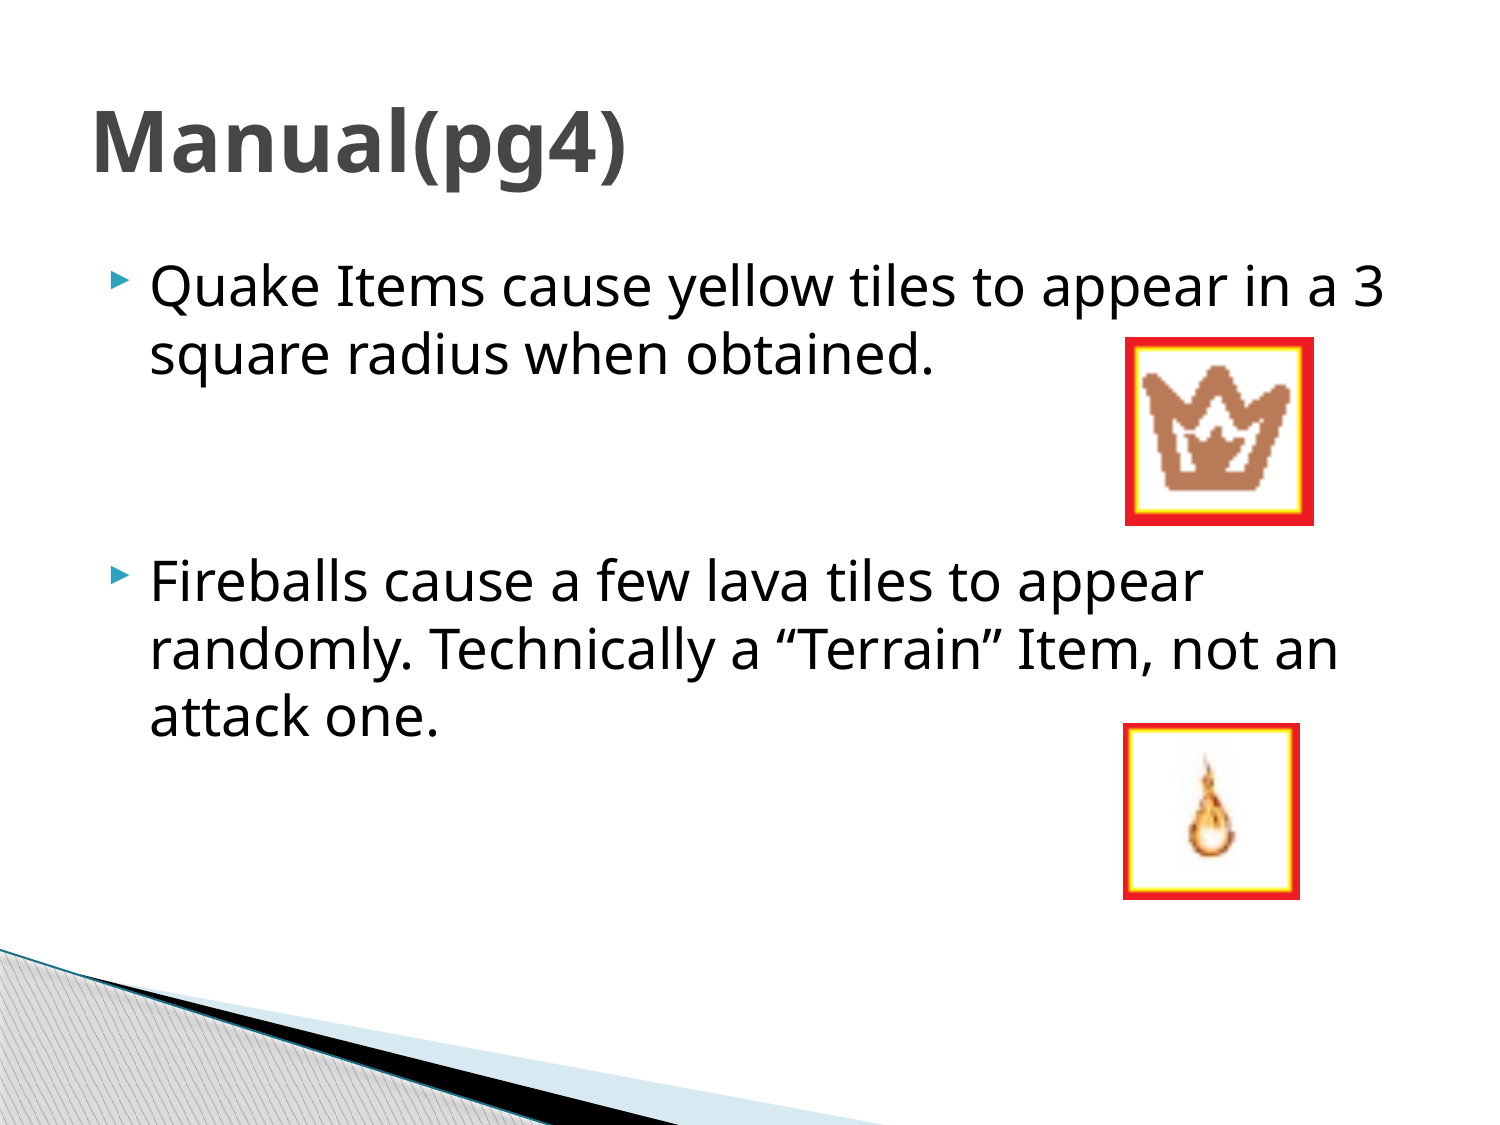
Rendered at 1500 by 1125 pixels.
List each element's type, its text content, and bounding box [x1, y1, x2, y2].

title Manual(pg4) [75, 45, 1425, 233]
picture [1123, 723, 1301, 901]
picture [1124, 337, 1314, 527]
list Quake Items cause yellow tiles to appear in a 3 square radius when obtained. Fireballs cause a few lava tiles to appear randomly. Technically a “Terrain” Item, not an attack one. [75, 243, 1425, 986]
